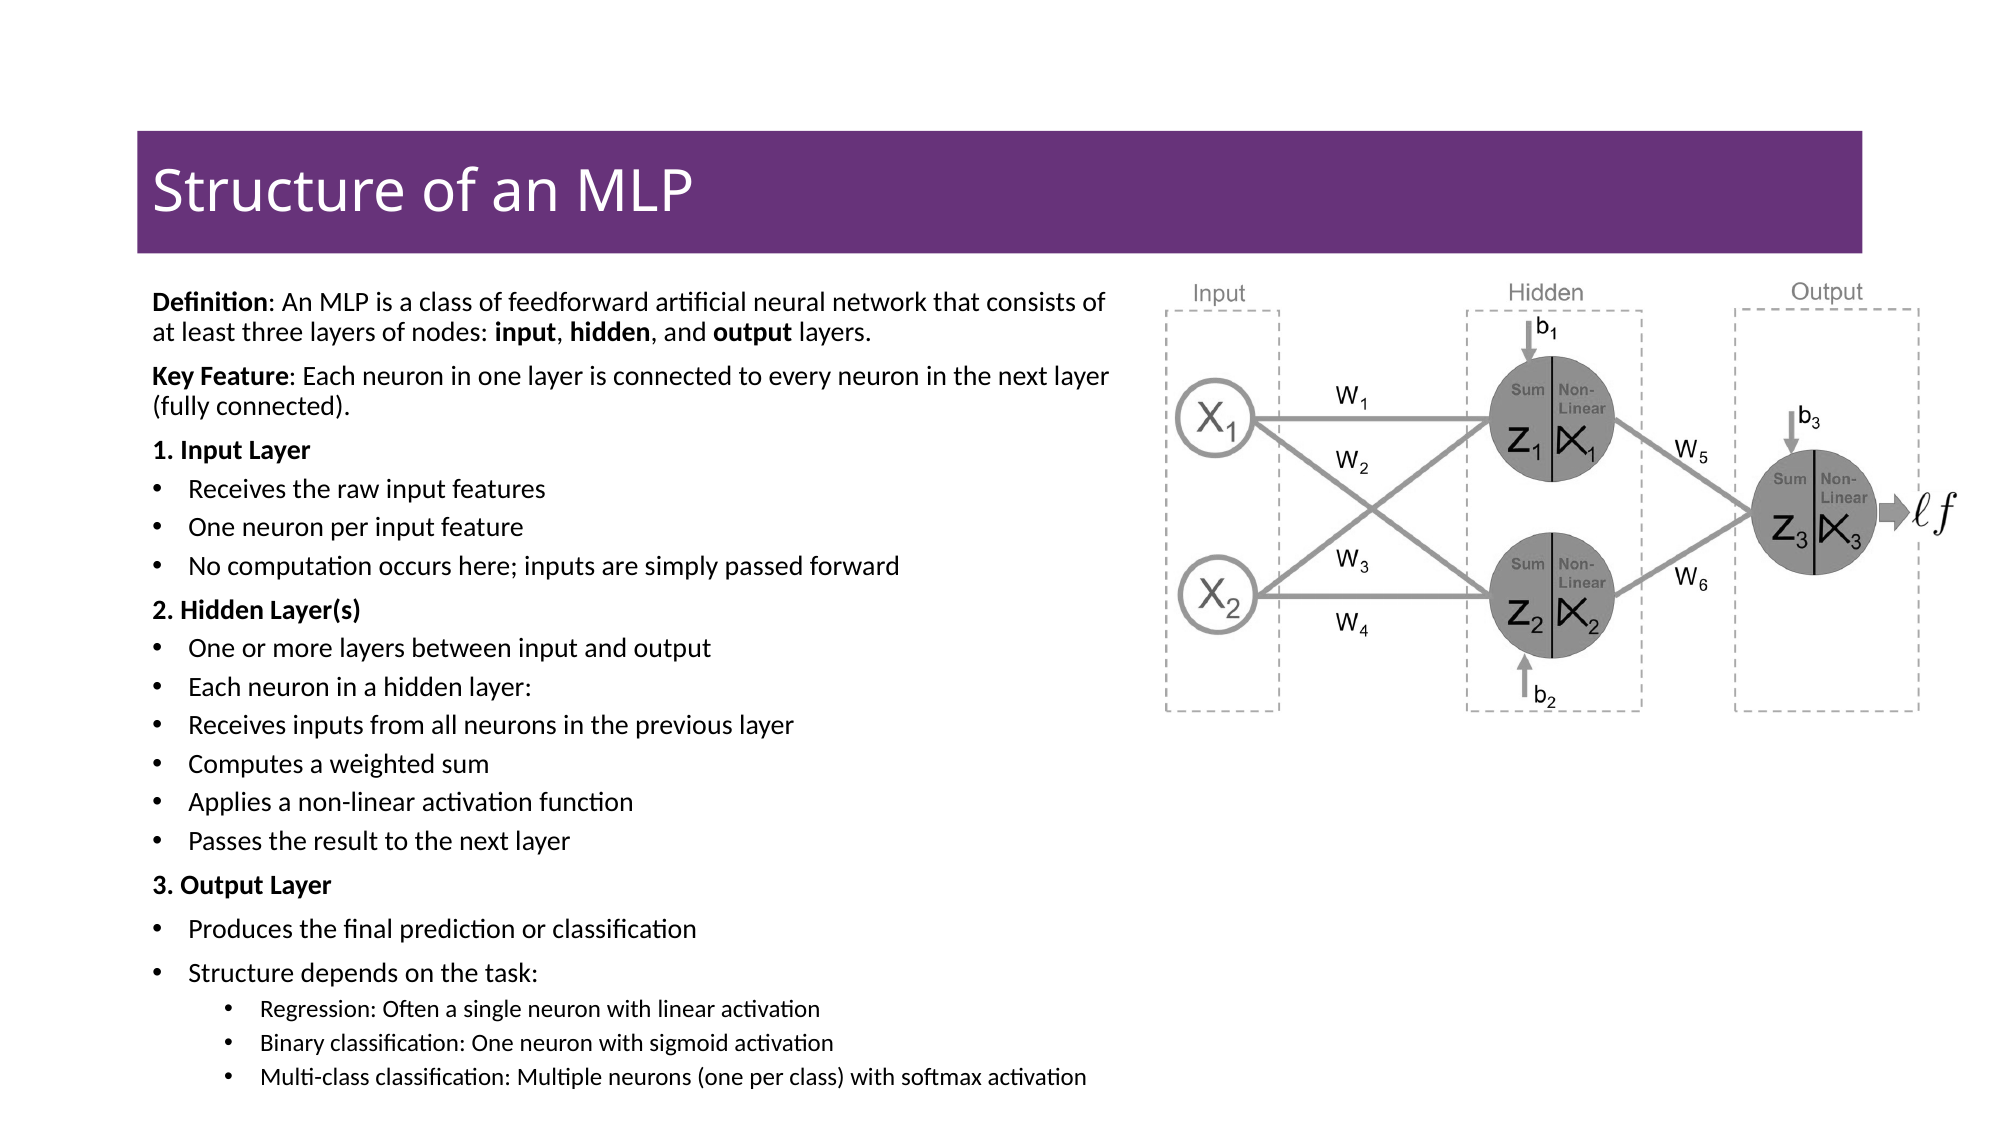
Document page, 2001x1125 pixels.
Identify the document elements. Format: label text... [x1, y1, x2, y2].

title Structure of an MLP [137, 130, 1863, 254]
list Definition: An MLP is a class of feedforward artificial neural network that consists of at least three layers of nodes: input, hidden, and output layers. Key Feature: Each neuron in one layer is connected to every neuron in the next layer (fully connected). 1. Input Layer Receives the raw input features One neuron per input feature No computation occurs here; inputs are simply passed forward 2. Hidden Layer(s) One or more layers between input and output Each neuron in a hidden layer: Receives inputs from all neurons in the previous layer Computes a weighted sum Applies a non-linear activation function Passes the result to the next layer 3. Output Layer Produces the final prediction or classification Structure depends on the task: Regression: Often a single neuron with linear activation Binary classification: One neuron with sigmoid activation Multi-class classification: Multiple neurons (one per class) with softmax activation [137, 279, 1130, 1099]
picture [1165, 268, 1958, 722]
